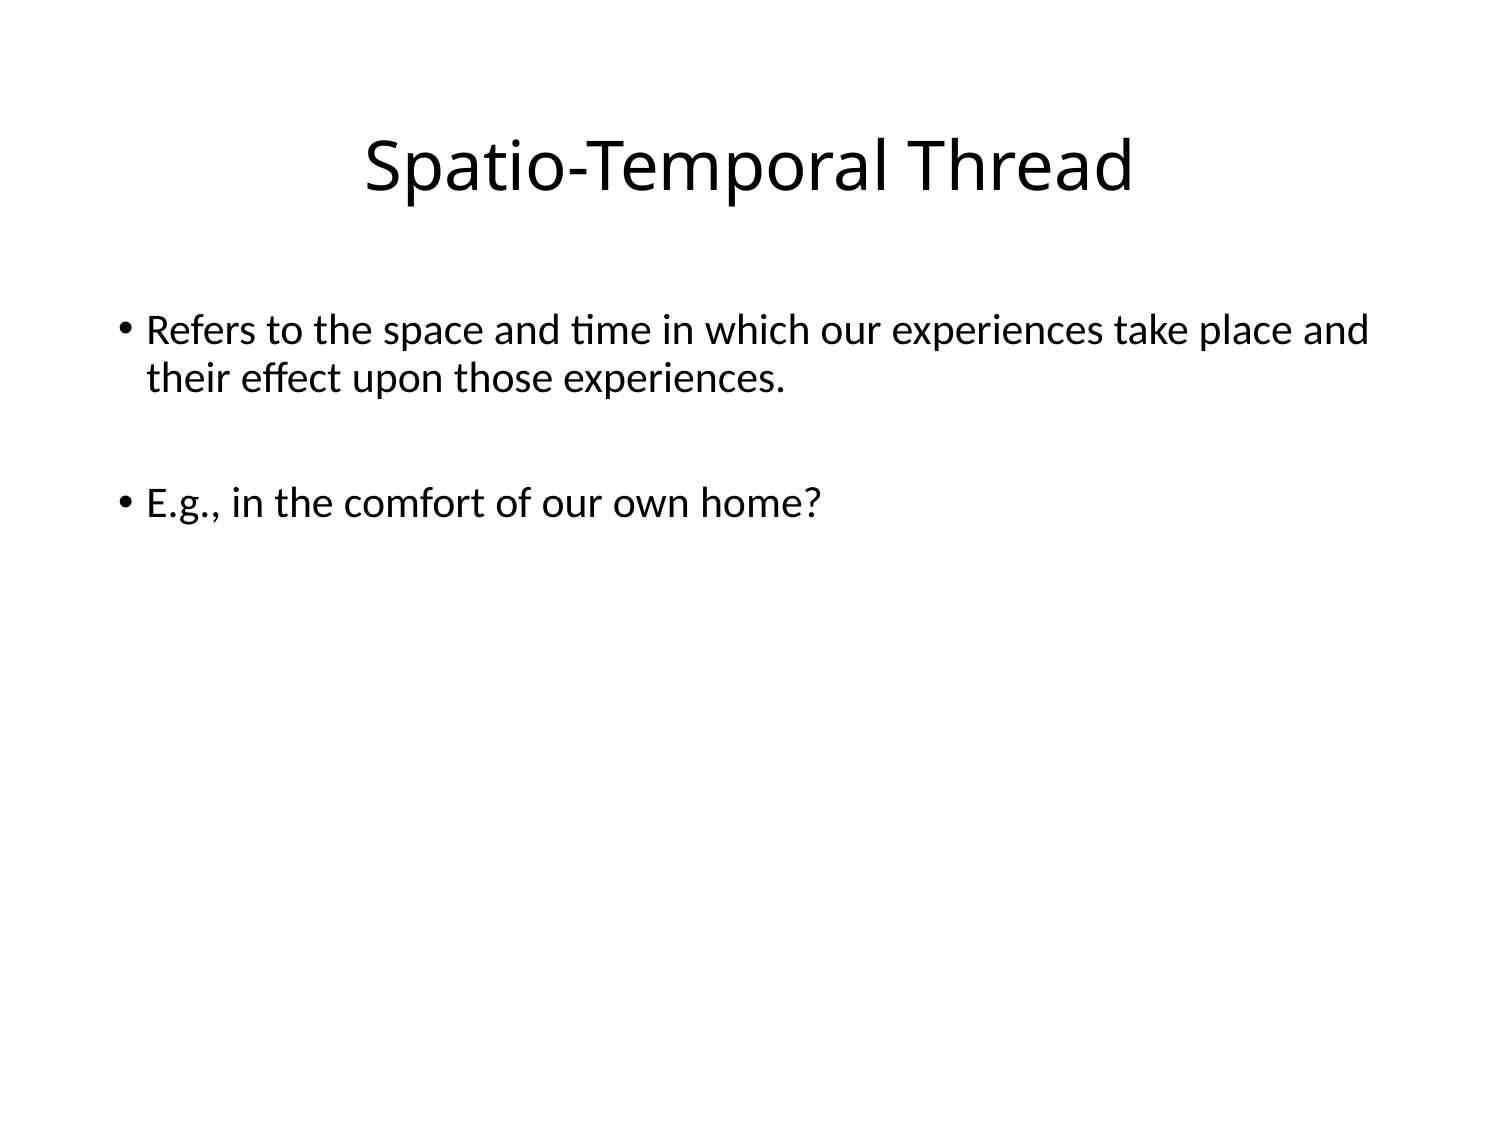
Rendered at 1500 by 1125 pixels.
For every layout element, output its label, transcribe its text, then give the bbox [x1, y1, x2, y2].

list Refers to the space and time in which our experiences take place and their effect upon those experiences. E.g., in the comfort of our own home? [103, 299, 1397, 1014]
title Spatio-Temporal Thread [103, 59, 1397, 278]
